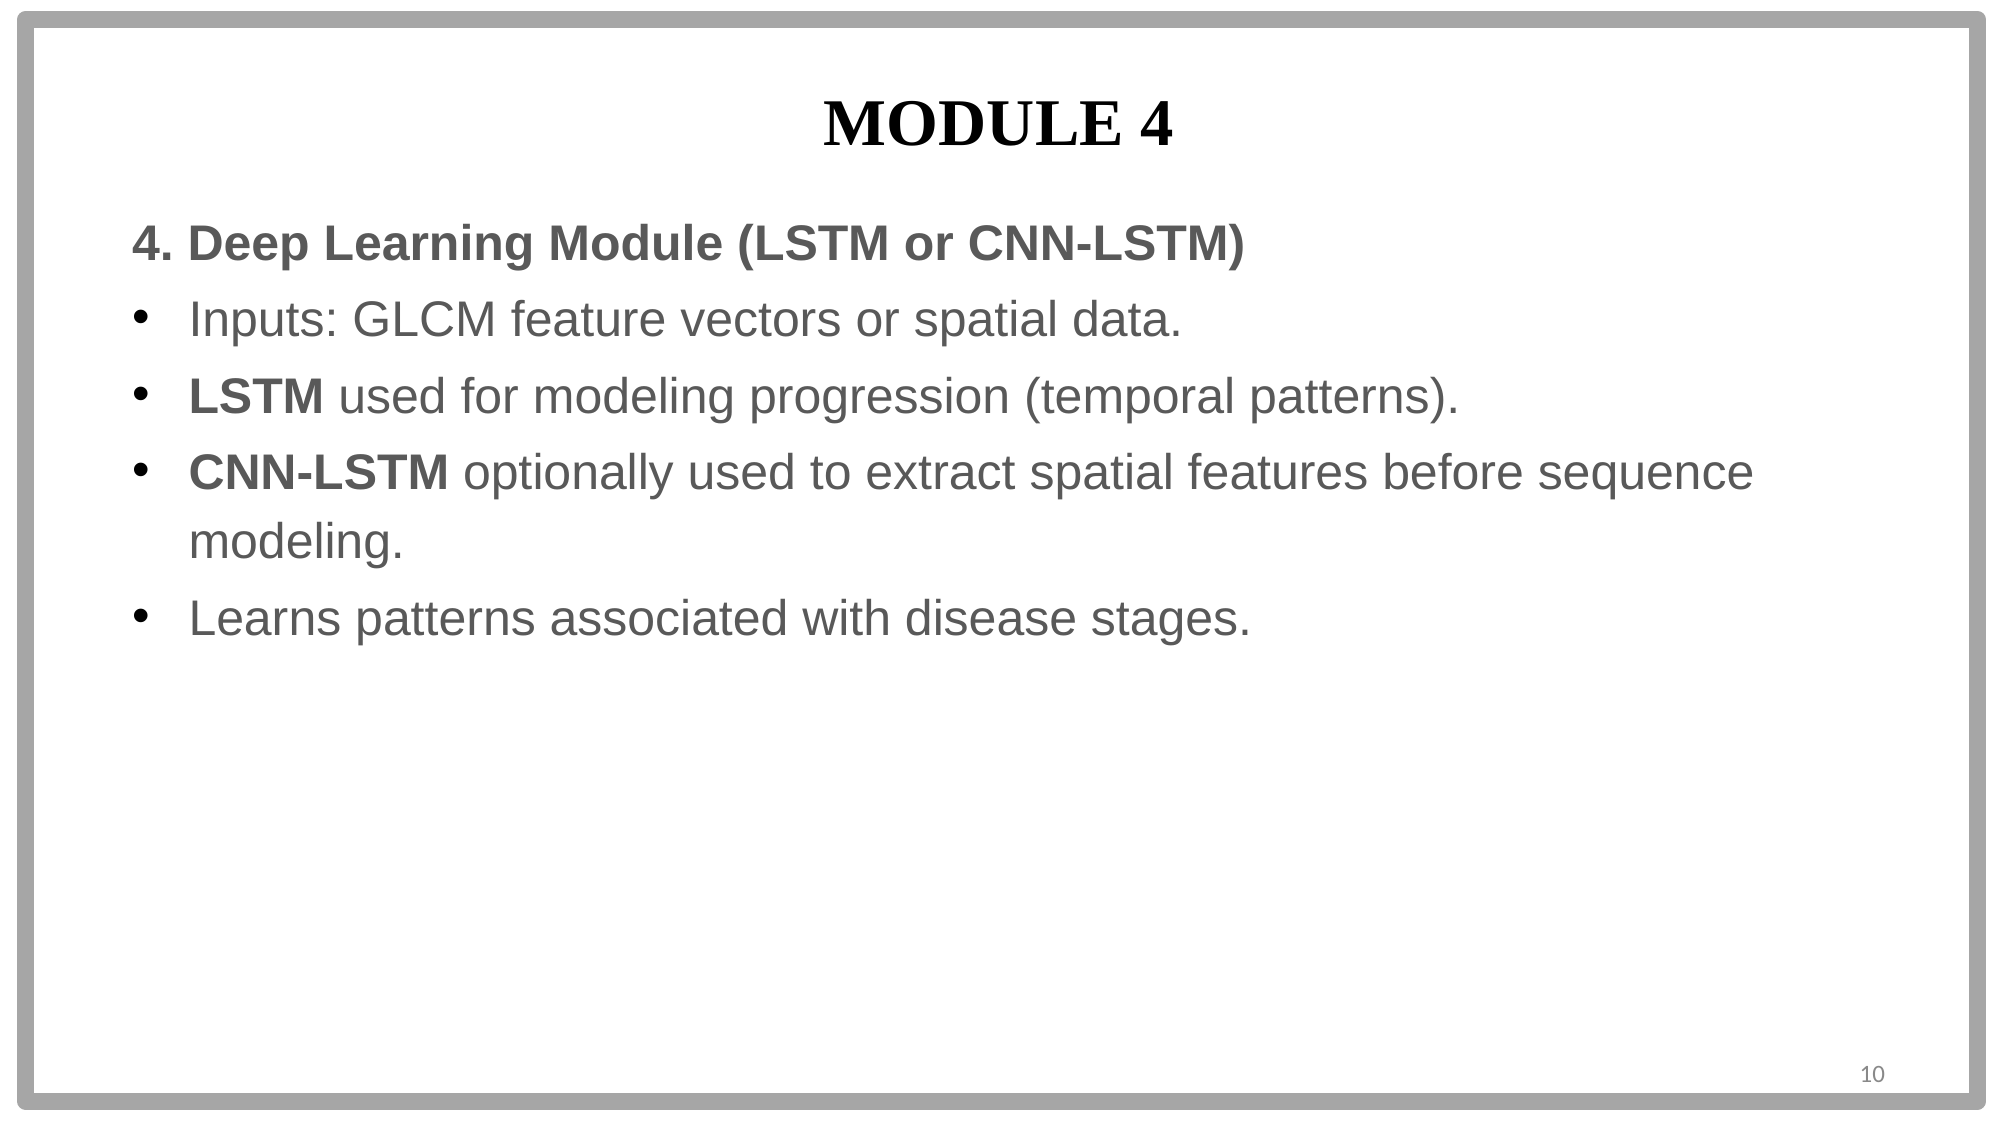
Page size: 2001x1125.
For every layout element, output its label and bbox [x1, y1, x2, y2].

text_box [24, 17, 1979, 1104]
